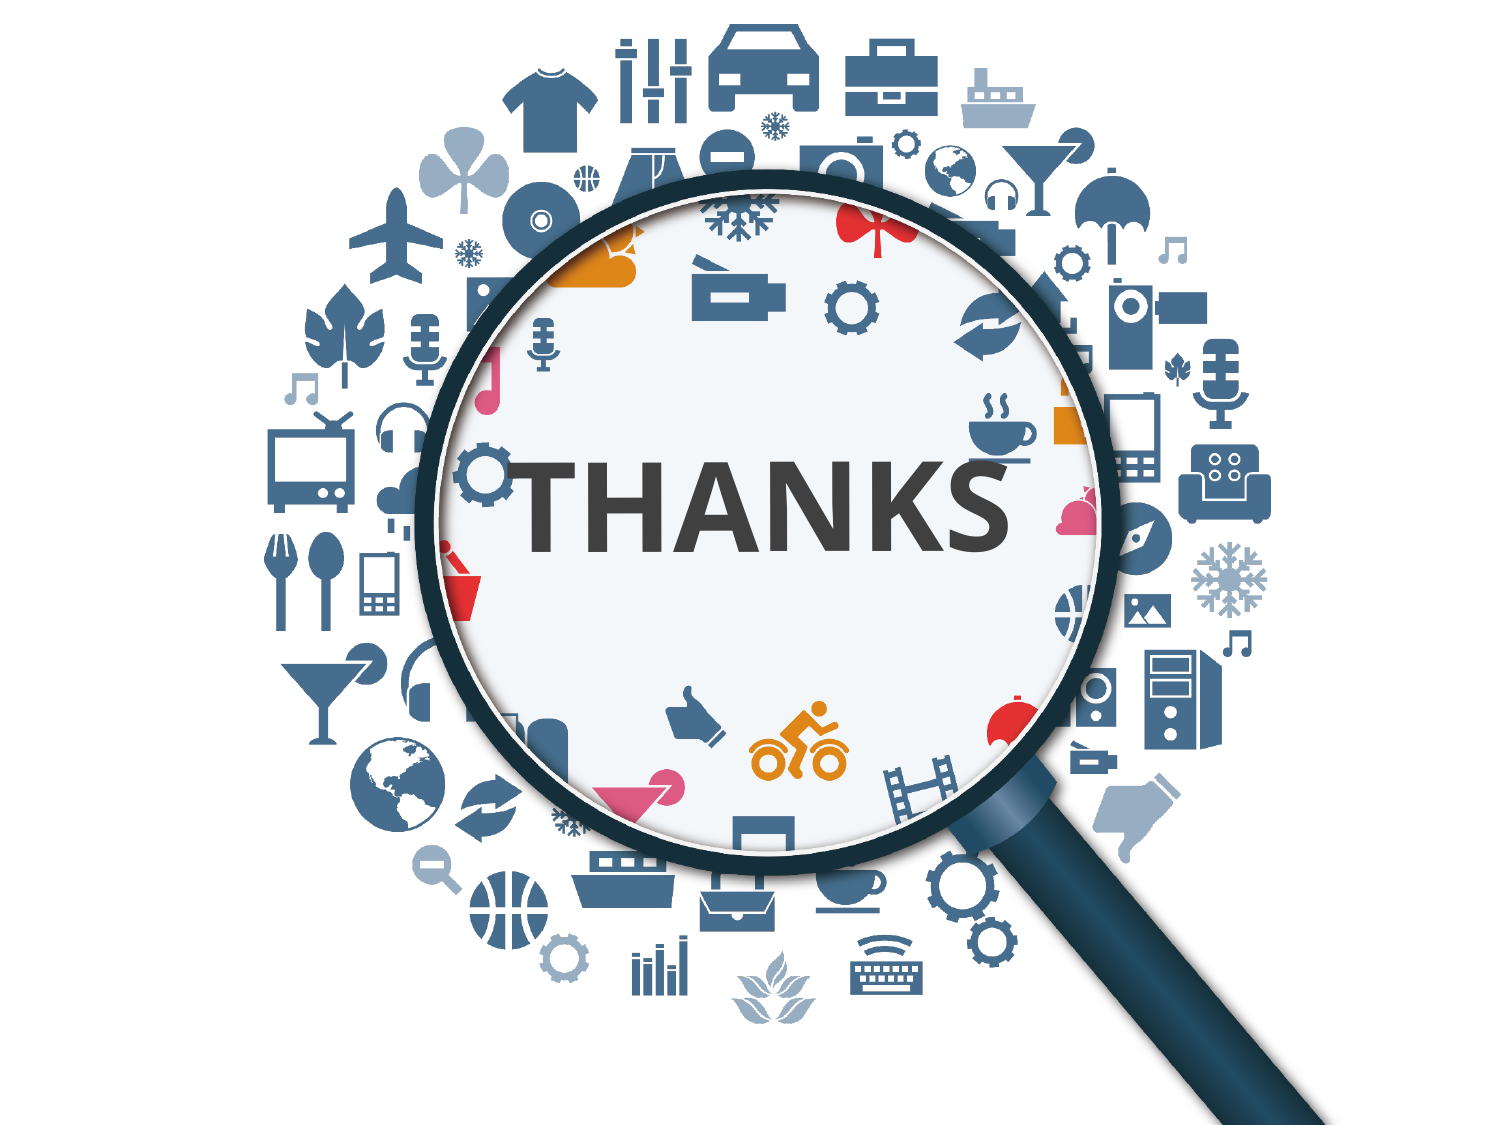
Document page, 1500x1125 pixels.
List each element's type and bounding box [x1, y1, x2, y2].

picture [264, 24, 1350, 1125]
